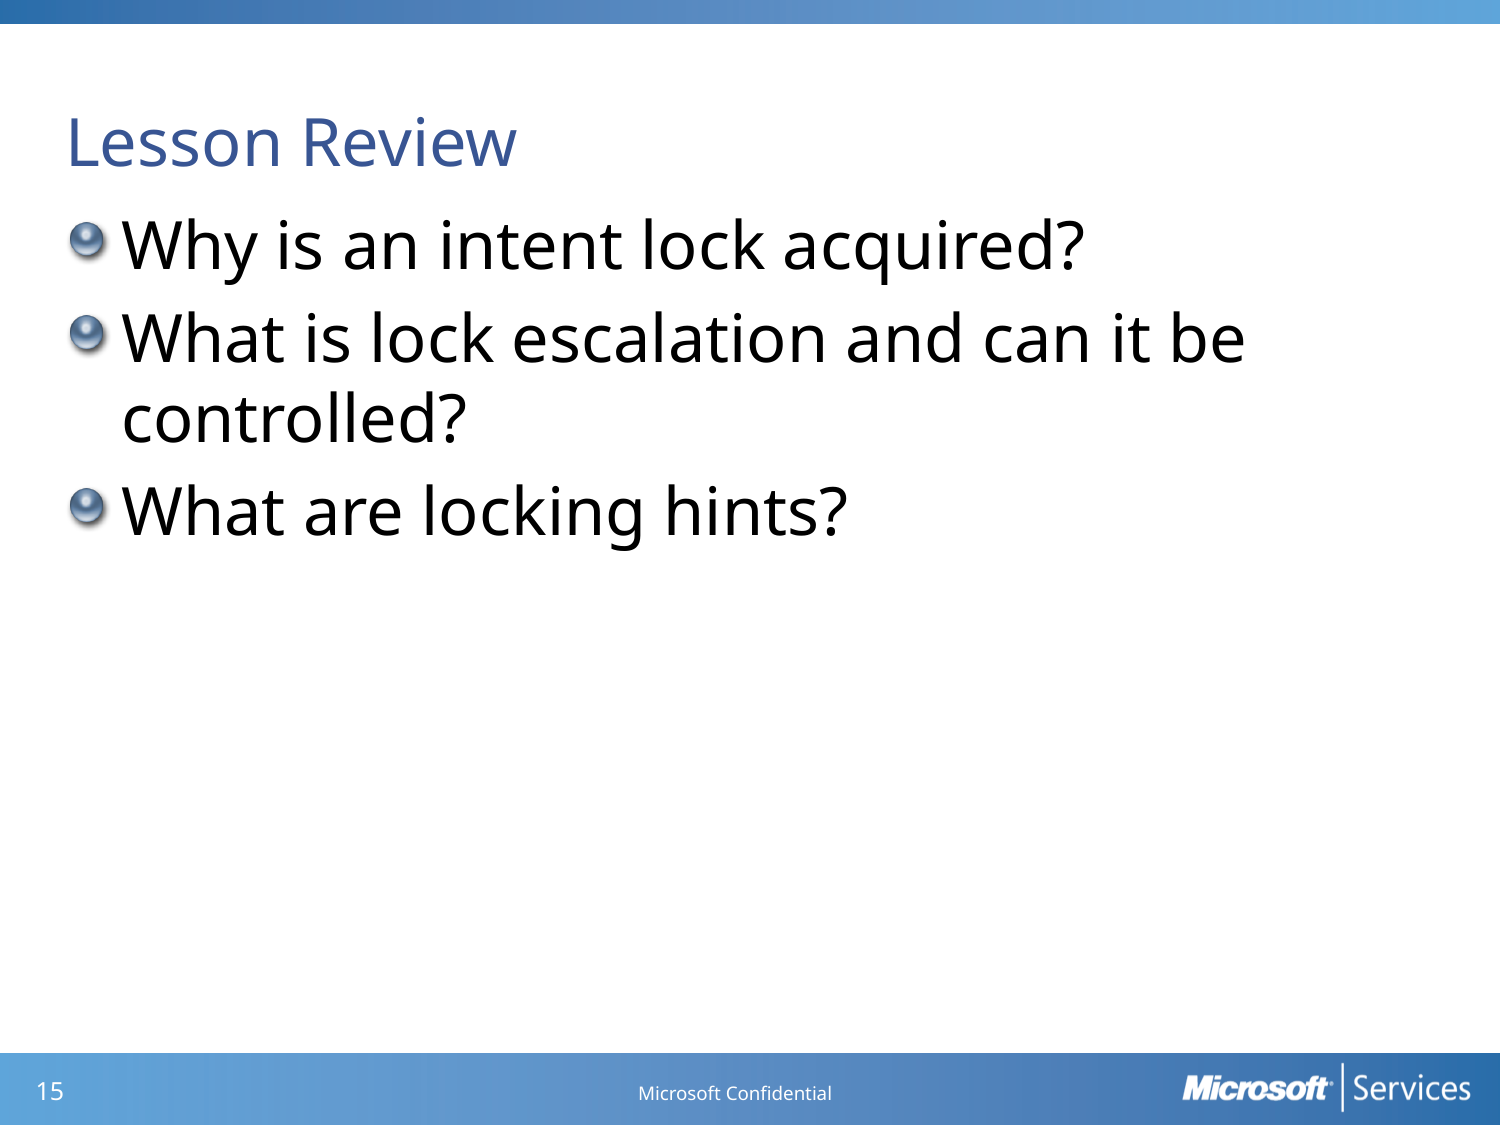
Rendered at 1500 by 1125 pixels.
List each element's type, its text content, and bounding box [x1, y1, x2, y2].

list Why is an intent lock acquired? What is lock escalation and can it be controlled? What are locking hints? [50, 195, 1450, 1043]
title Lesson Review [50, 36, 1450, 188]
picture [65, 312, 112, 360]
picture [65, 485, 112, 533]
picture [0, 1050, 1500, 1125]
footer Microsoft Confidential [435, 1062, 1035, 1123]
picture [0, 0, 1500, 24]
slide_number 15 [0, 1062, 100, 1123]
picture [65, 219, 112, 266]
